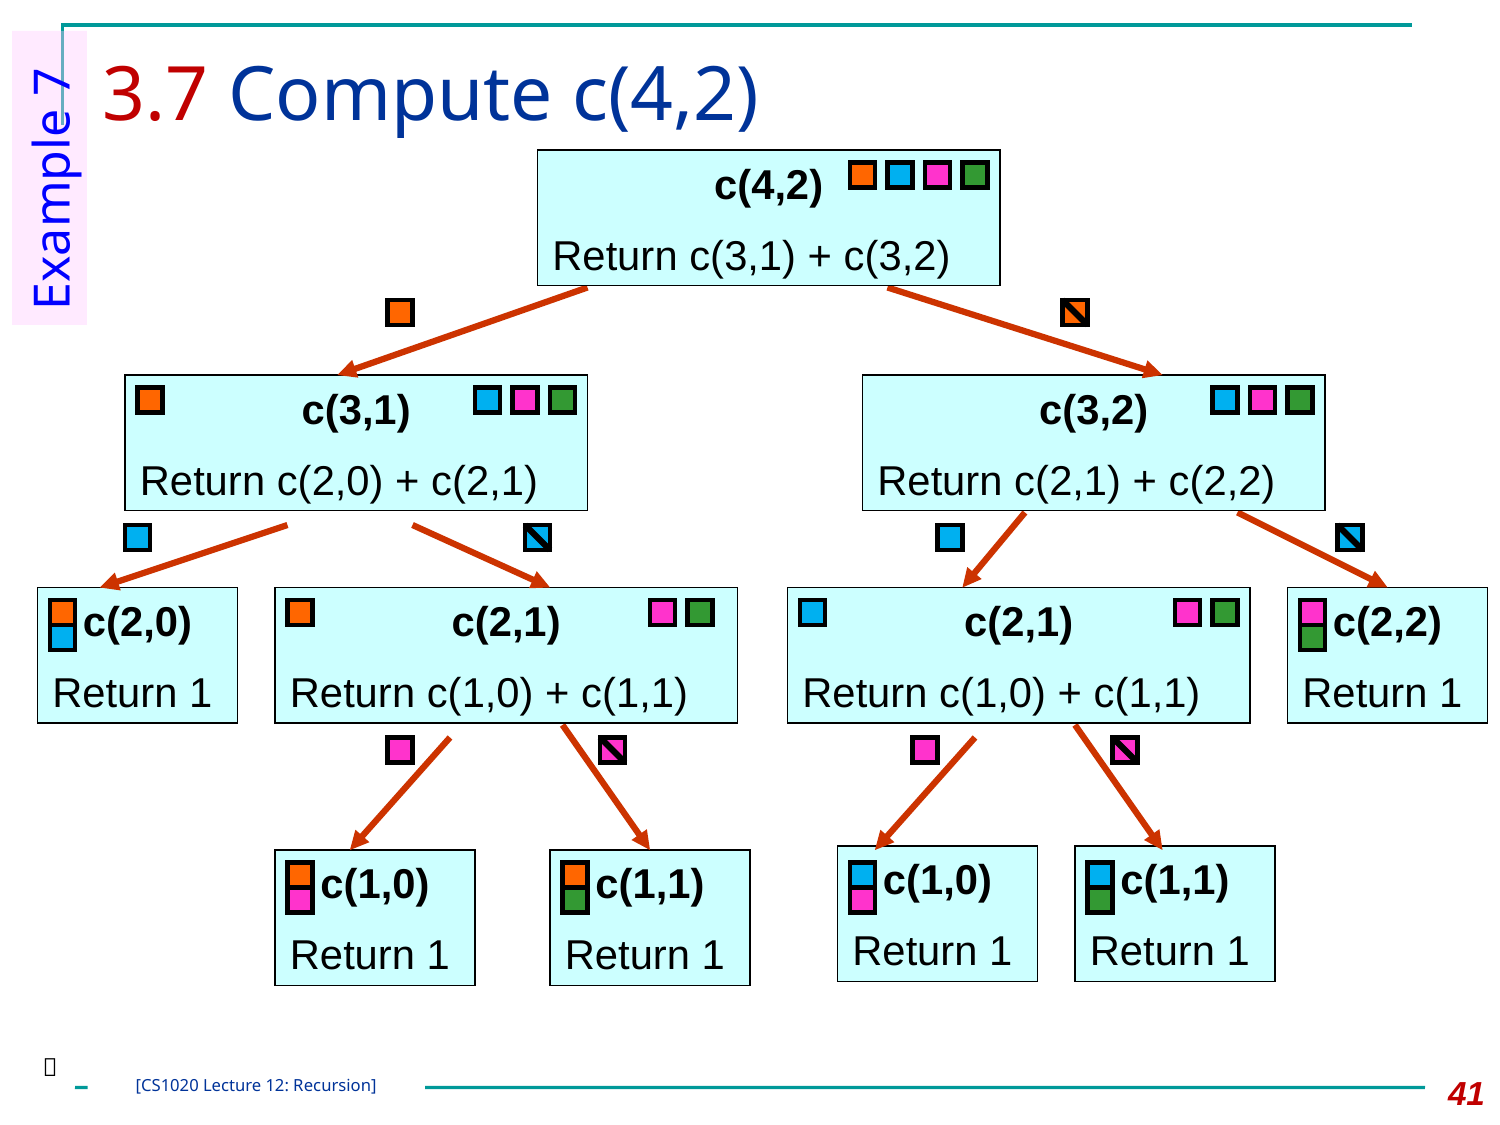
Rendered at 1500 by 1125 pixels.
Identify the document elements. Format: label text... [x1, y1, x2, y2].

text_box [537, 149, 1001, 292]
title 3.7 Compute c(4,2) [87, 37, 1476, 168]
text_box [274, 737, 476, 992]
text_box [862, 287, 1326, 517]
slide_number 41 [1400, 1065, 1500, 1125]
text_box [787, 512, 1251, 730]
text_box  [24, 1050, 75, 1083]
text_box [37, 524, 273, 730]
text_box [124, 287, 588, 517]
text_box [1254, 512, 1488, 730]
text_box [1074, 738, 1276, 988]
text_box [837, 737, 1038, 988]
text_box Example 7 [12, 30, 87, 325]
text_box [274, 524, 738, 730]
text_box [549, 724, 751, 992]
text_box [CS1020 Lecture 12: Recursion] [87, 1074, 425, 1100]
